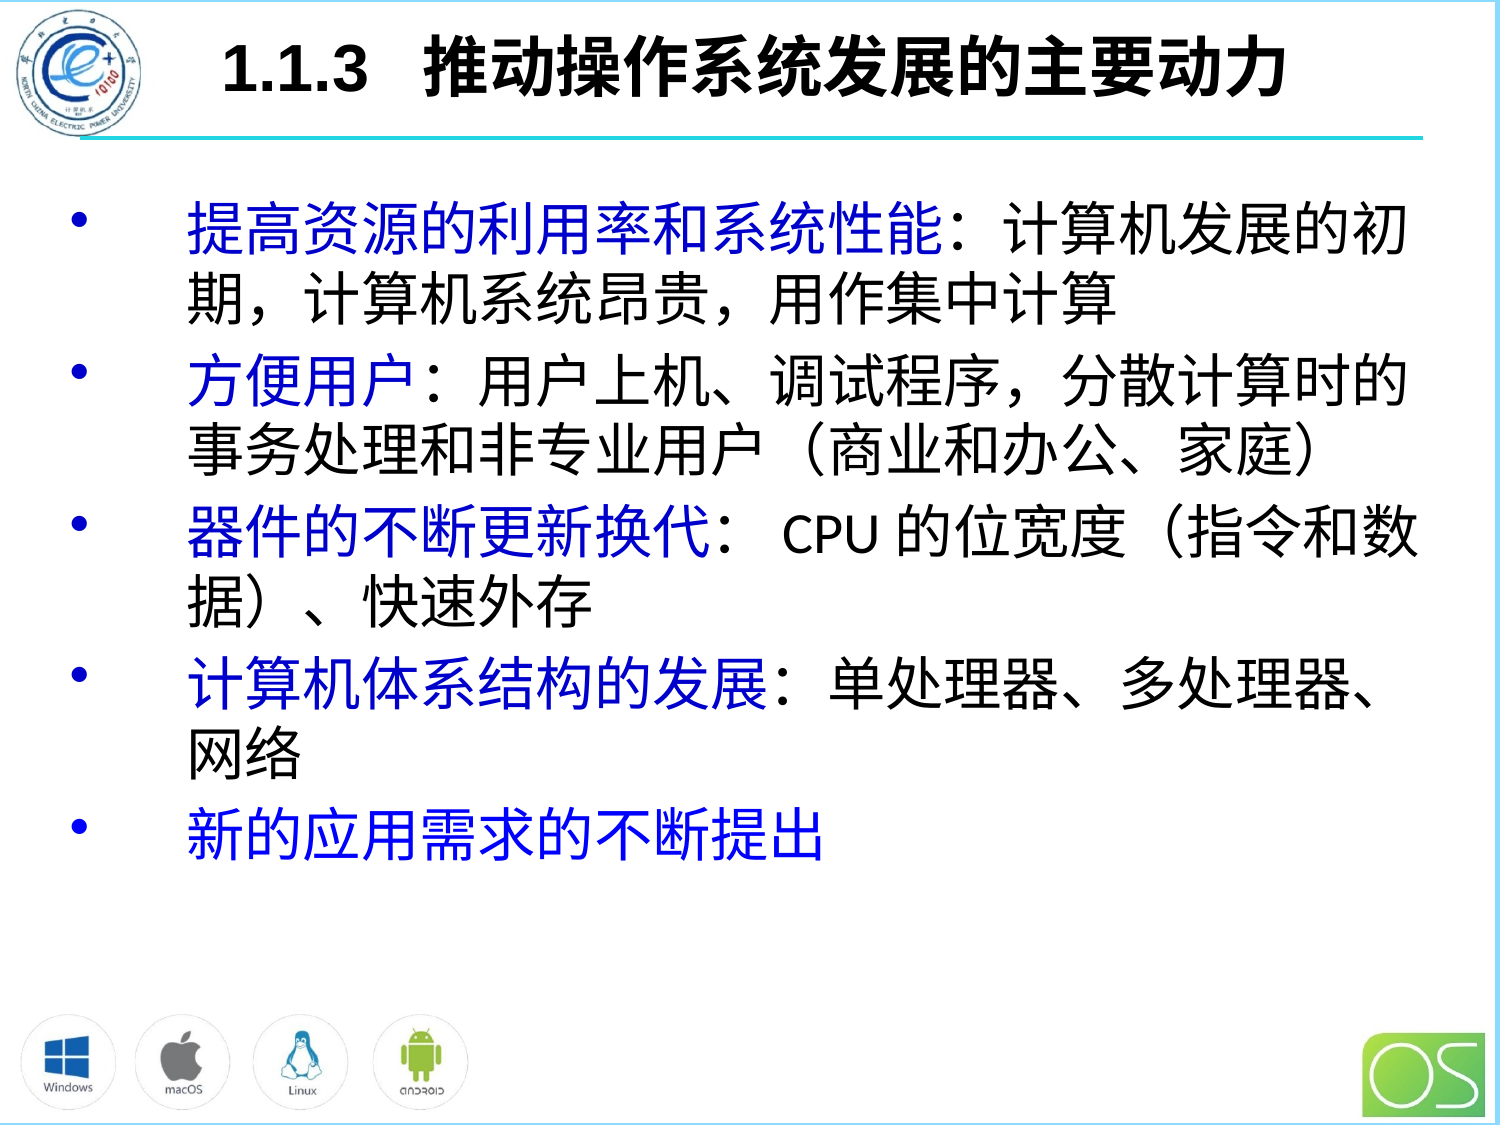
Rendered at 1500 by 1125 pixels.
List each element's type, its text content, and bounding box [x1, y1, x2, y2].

title 1.1.3 推动操作系统发展的主要动力 [206, 0, 1419, 133]
picture [1358, 1021, 1490, 1122]
picture [3, 1003, 510, 1120]
list 提高资源的利用率和系统性能：计算机发展的初期，计算机系统昂贵，用作集中计算 方便用户：用户上机、调试程序，分散计算时的事务处理和非专业用户（商业和办公、家庭） 器件的不断更新换代：CPU的位宽度（指令和数据）、快速外存 计算机体系结构的发展：单处理器、多处理器、网络 新的应用需求的不断提出 [54, 184, 1468, 1047]
picture [4, 3, 156, 141]
